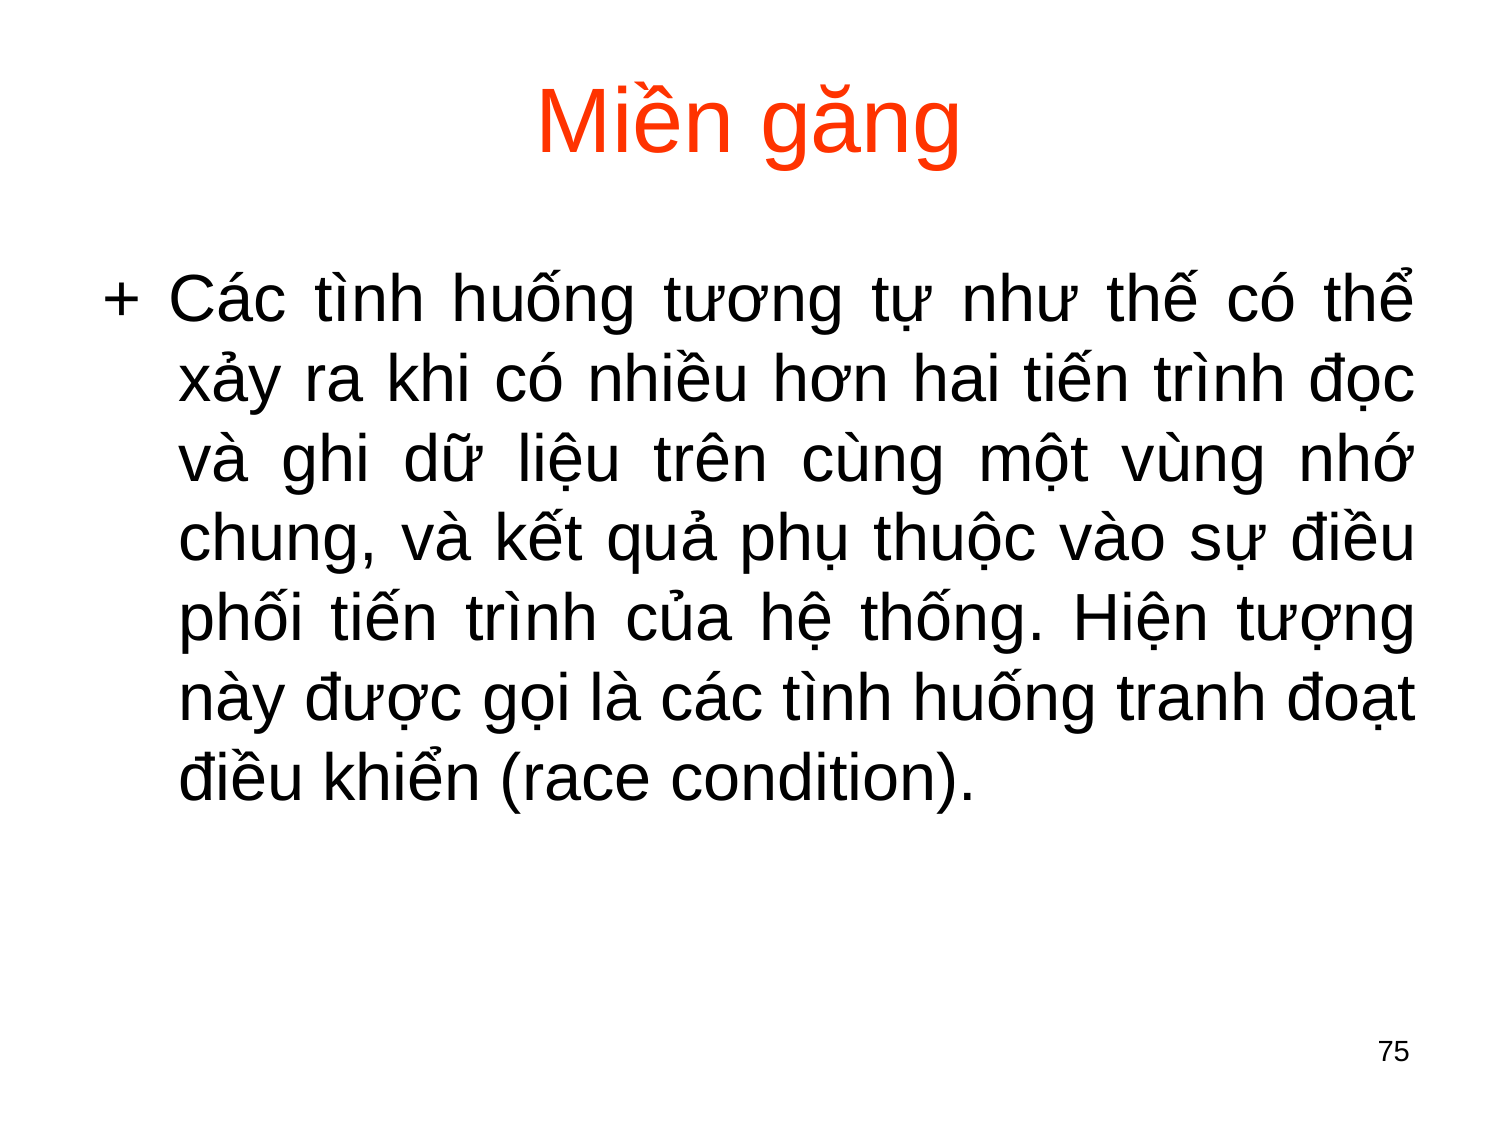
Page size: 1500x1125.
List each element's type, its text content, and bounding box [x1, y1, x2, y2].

list + Các tình huống tương tự như thế có thể xảy ra khi có nhiều hơn hai tiến trình đọc và ghi dữ liệu trên cùng một vùng nhớ chung, và kết quả phụ thuộc vào sự điều phối tiến trình của hệ thống. Hiện tượng này được gọi là các tình huống tranh đoạt điều khiển (race condition). [68, 246, 1433, 1016]
title Miền găng [74, 44, 1426, 188]
slide_number 75 [1074, 1024, 1426, 1103]
